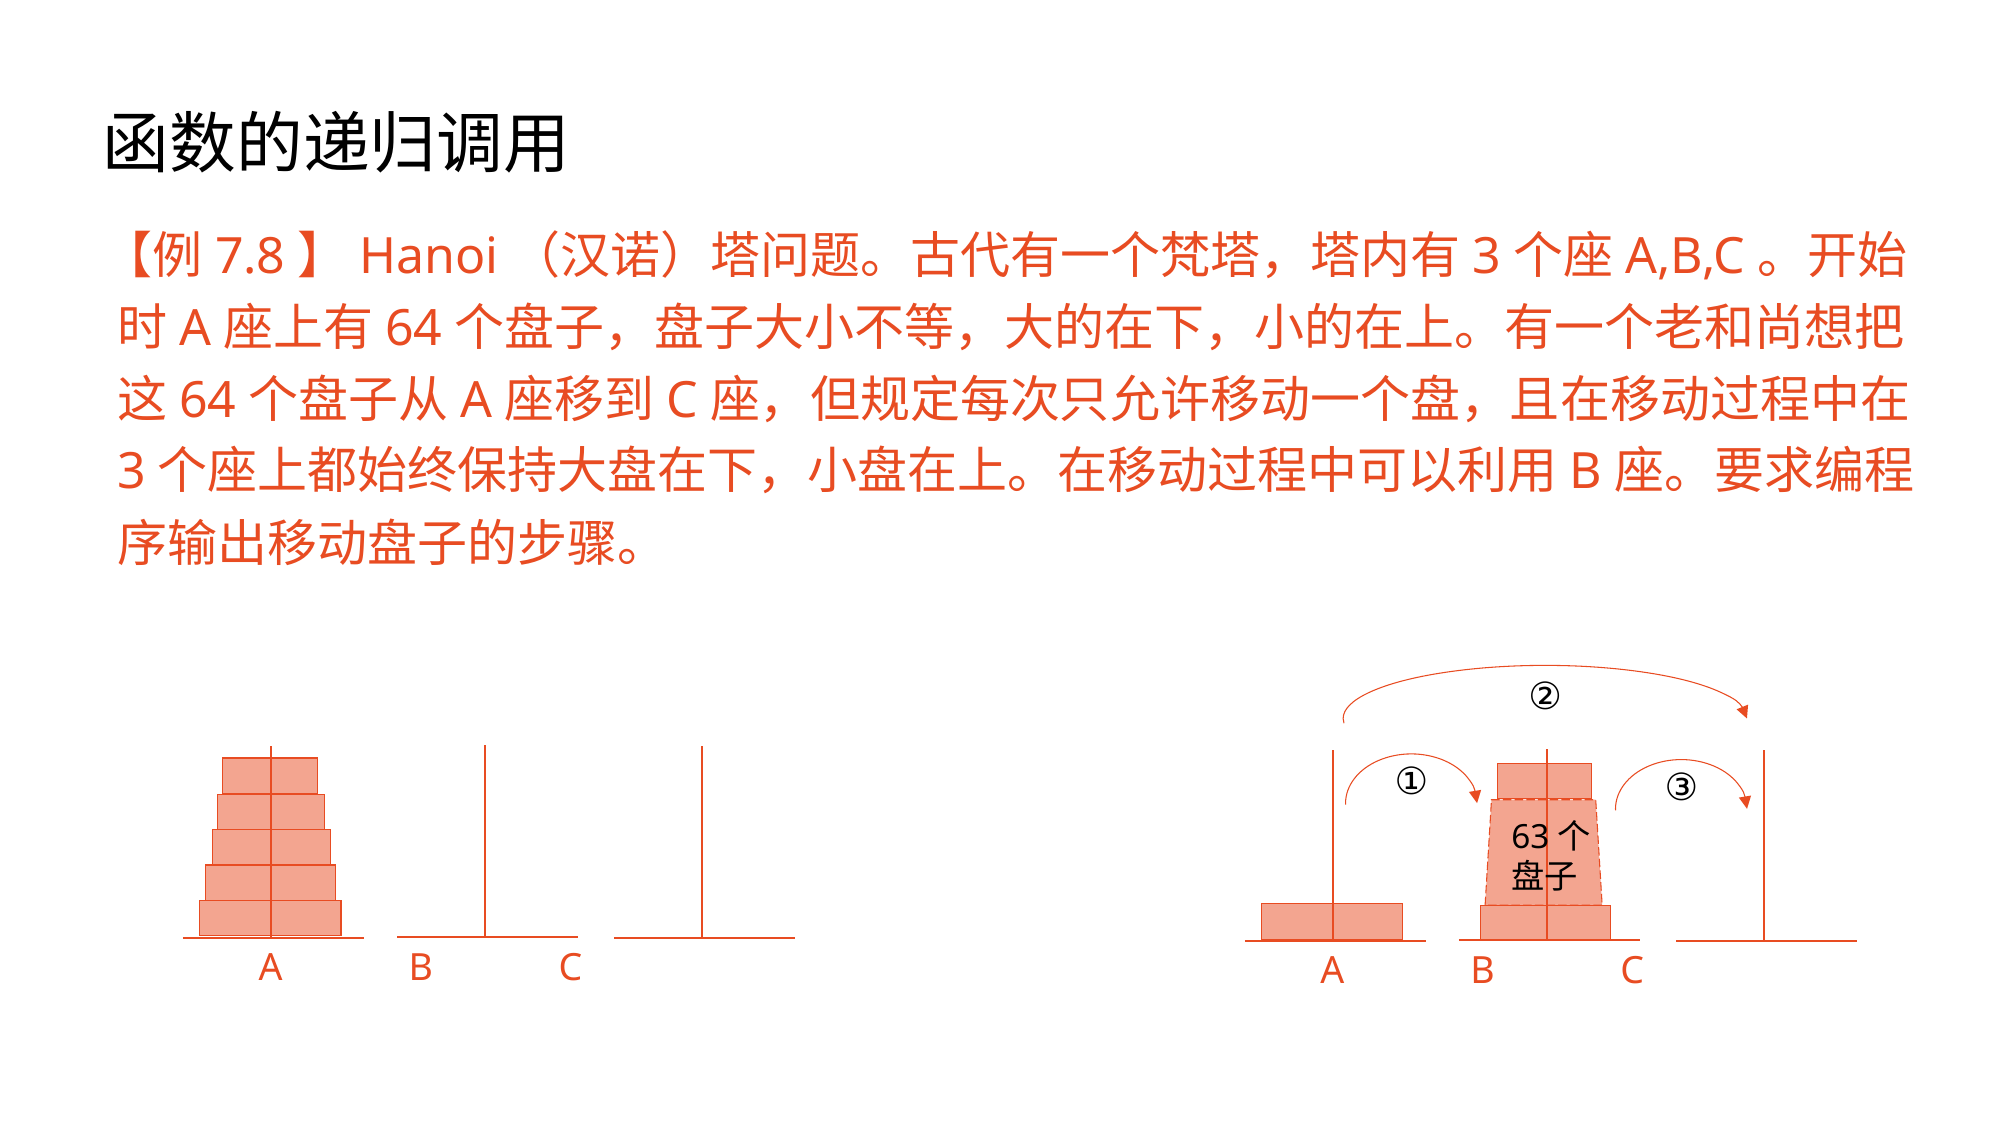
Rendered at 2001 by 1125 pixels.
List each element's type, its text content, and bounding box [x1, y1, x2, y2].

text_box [182, 745, 796, 997]
title 函数的递归调用 [87, 37, 1813, 203]
list 【例7.8】Hanoi（汉诺）塔问题。古代有一个梵塔，塔内有3个座A,B,C。开始时A座上有64个盘子，盘子大小不等，大的在下，小的在上。有一个老和尚想把这64个盘子从A座移到C座，但规定每次只允许移动一个盘，且在移动过程中在3个座上都始终保持大盘在下，小盘在上。在移动过程中可以利用B座。要求编程序输出移动盘子的步骤。 [87, 203, 1936, 431]
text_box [1244, 665, 1858, 1000]
